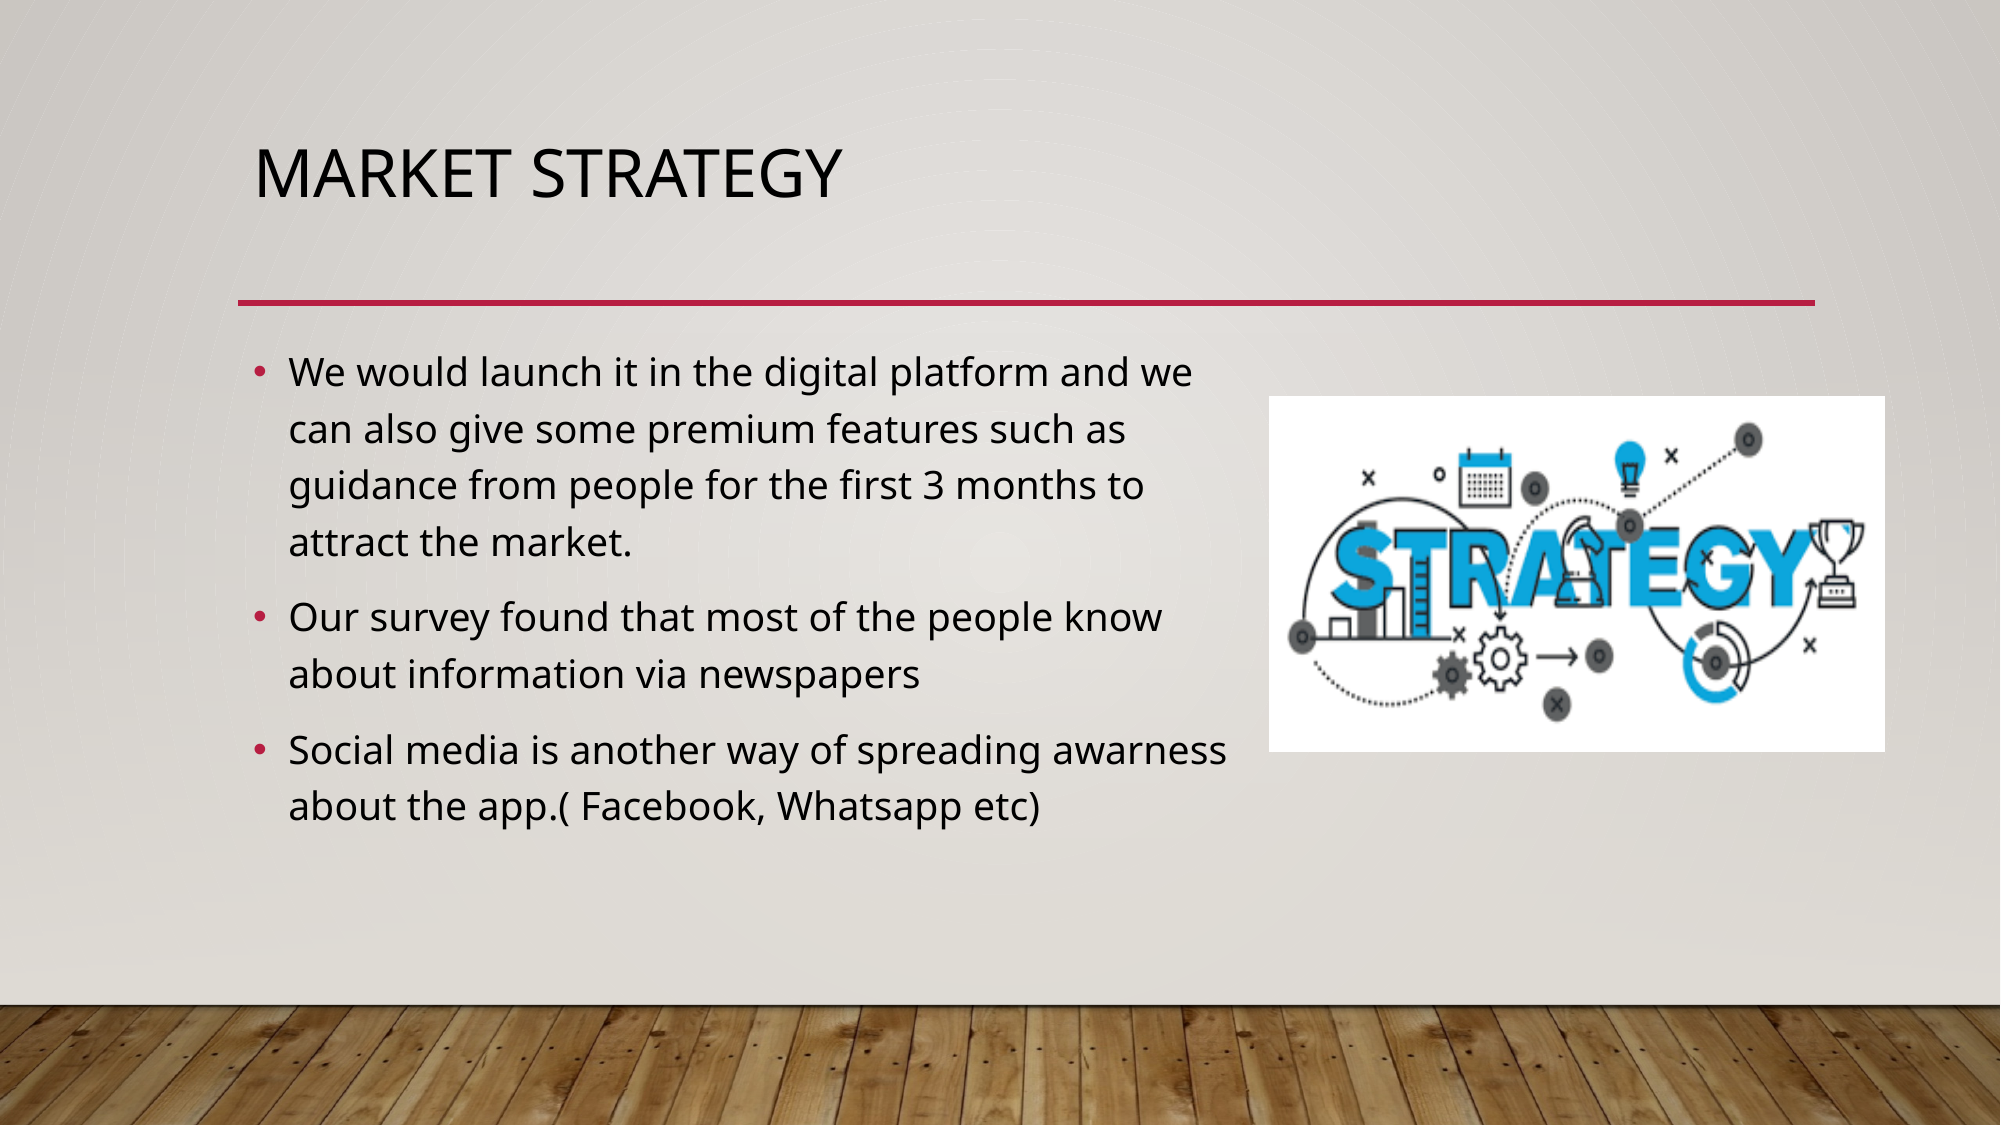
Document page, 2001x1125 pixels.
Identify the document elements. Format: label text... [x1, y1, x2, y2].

title market strategy [238, 131, 1814, 305]
list We would launch it in the digital platform and we can also give some premium features such as guidance from people for the first 3 months to attract the market. Our survey found that most of the people know about information via newspapers Social media is another way of spreading awarness about the app.( Facebook, Whatsapp etc) [238, 330, 1250, 897]
picture [0, 1005, 2000, 1125]
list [1268, 396, 1885, 752]
